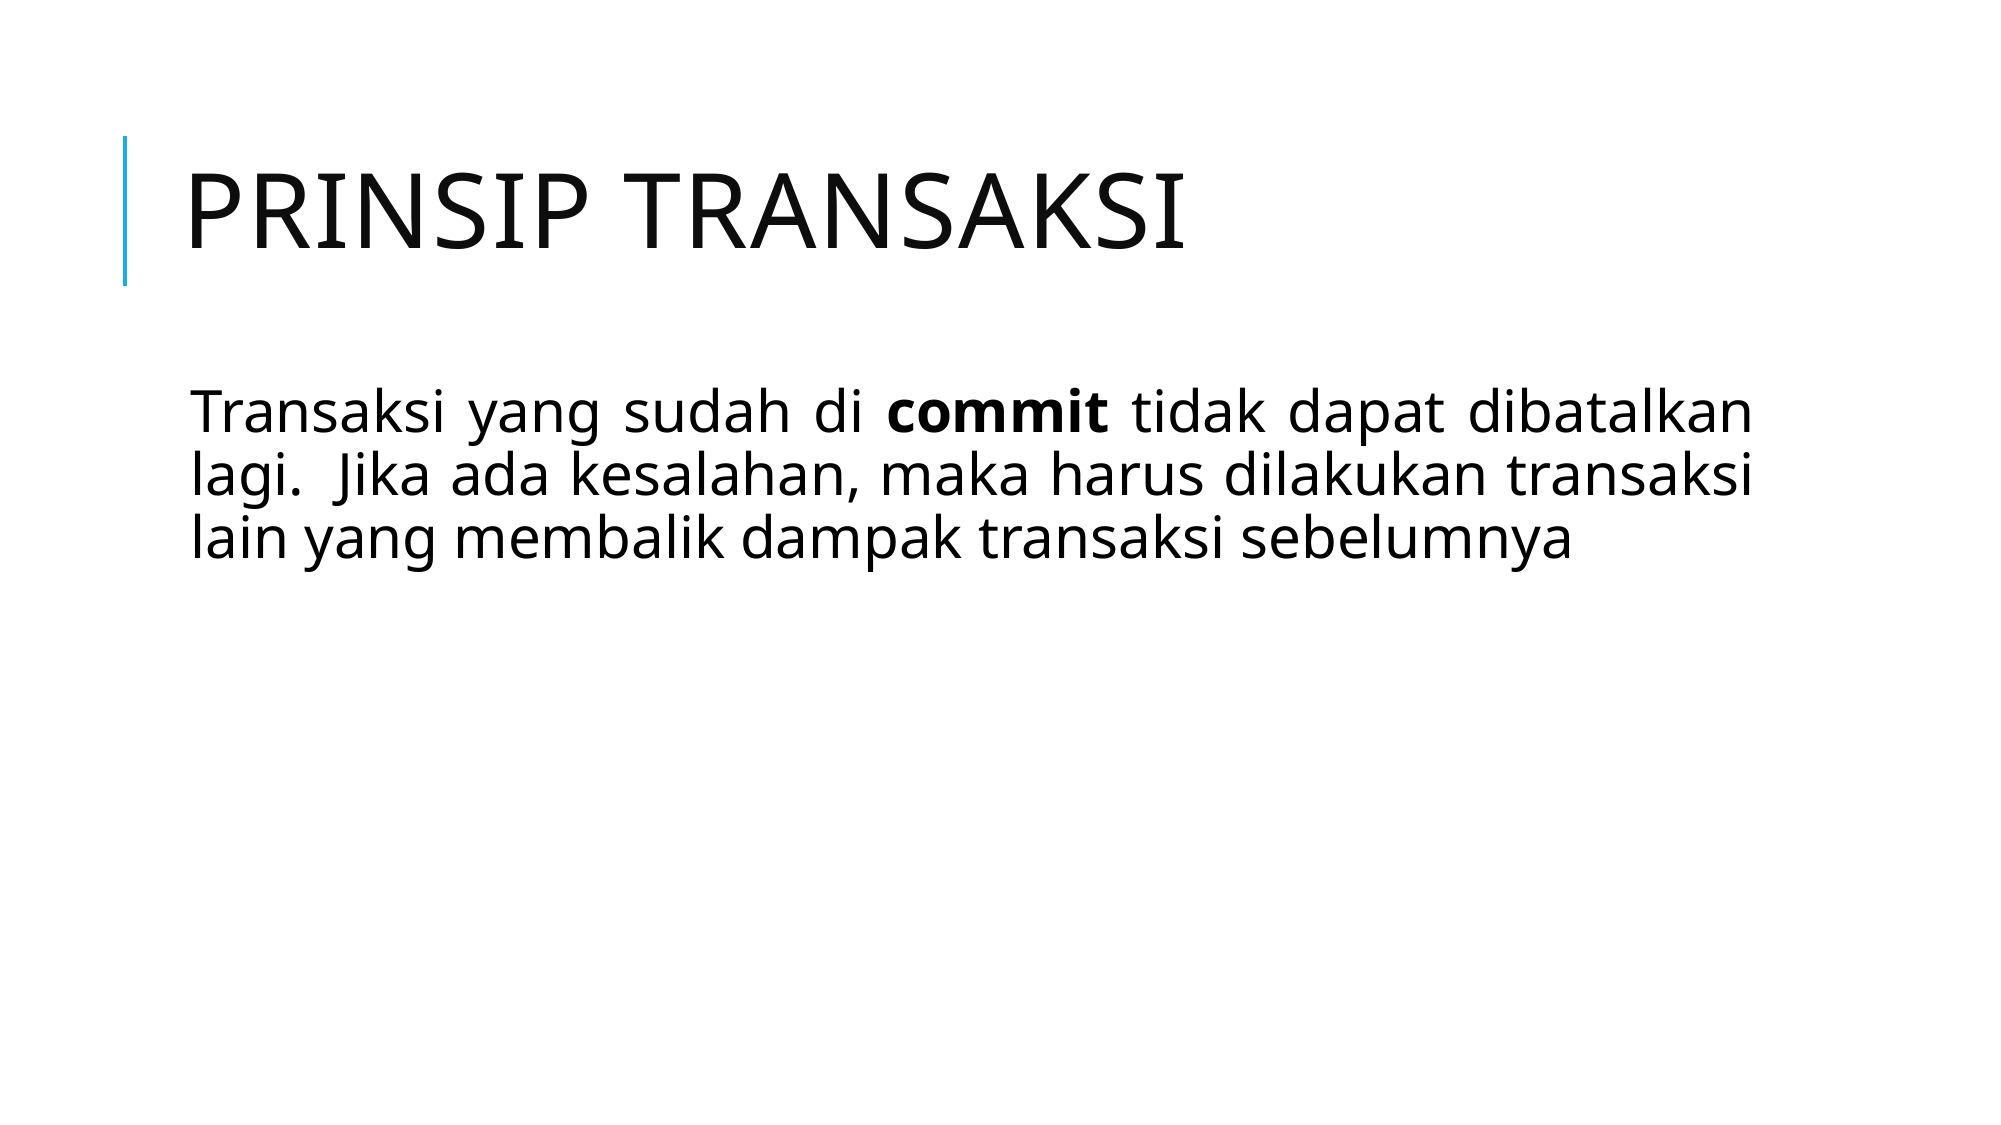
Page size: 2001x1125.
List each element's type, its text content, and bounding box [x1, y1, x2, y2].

list Transaksi yang sudah di commit tidak dapat dibatalkan lagi. Jika ada kesalahan, maka harus dilakukan transaksi lain yang membalik dampak transaksi sebelumnya [168, 375, 1763, 1035]
title PRINSIP TRANSAKSI [168, 96, 1763, 342]
